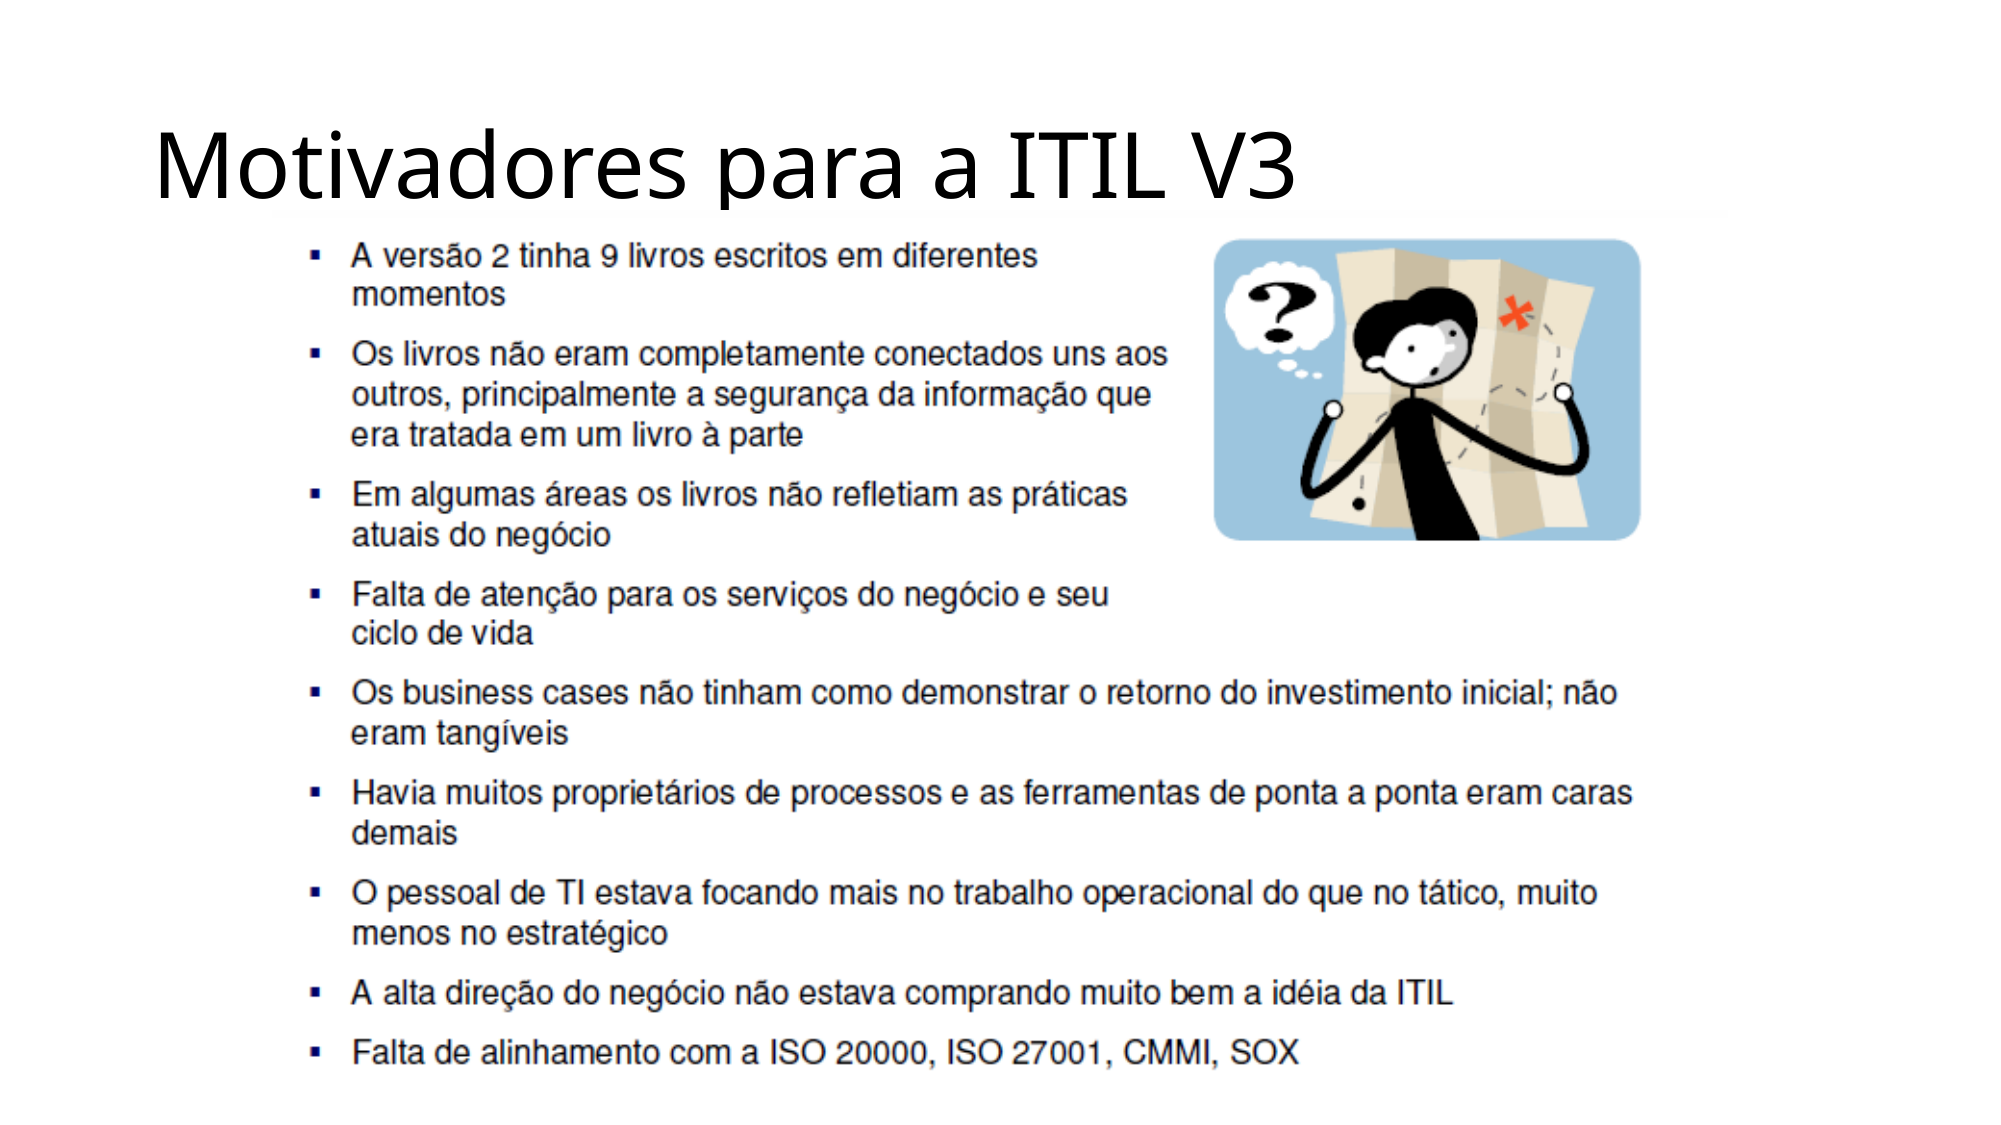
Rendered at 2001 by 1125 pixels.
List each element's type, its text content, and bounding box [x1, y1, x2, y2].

picture [272, 210, 1728, 1103]
title Motivadores para a ITIL V3 [137, 59, 1863, 278]
